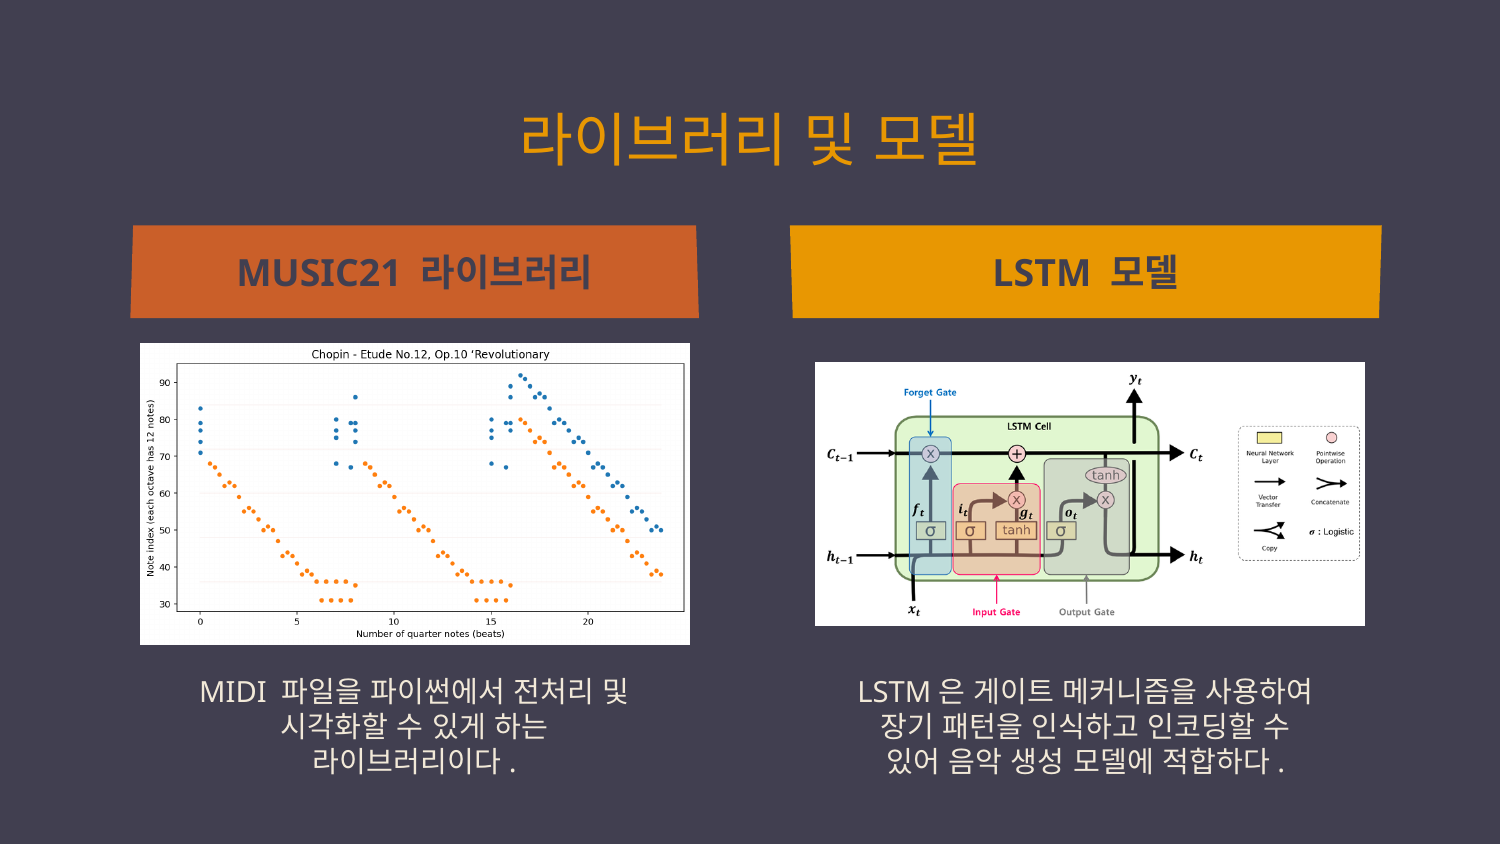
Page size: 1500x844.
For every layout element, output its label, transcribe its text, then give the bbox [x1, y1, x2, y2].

text_box [1330, 225, 1382, 319]
text_box [789, 225, 841, 319]
picture [815, 361, 1365, 627]
subtitle LSTM 모델 [841, 225, 1330, 319]
title 라이브러리 및 모델 [116, 88, 1383, 182]
text_box [130, 225, 170, 319]
text_box [659, 225, 699, 319]
list LSTM은 게이트 메커니즘을 사용하여 장기 패턴을 인식하고 인코딩할 수 있어 음악 생성 모델에 적합하다. [841, 657, 1330, 813]
picture [139, 343, 690, 645]
subtitle MUSIC21 라이브러리 [170, 225, 659, 319]
list MIDI 파일을 파이썬에서 전처리 및 시각화할 수 있게 하는 라이브러리이다. [170, 657, 659, 813]
